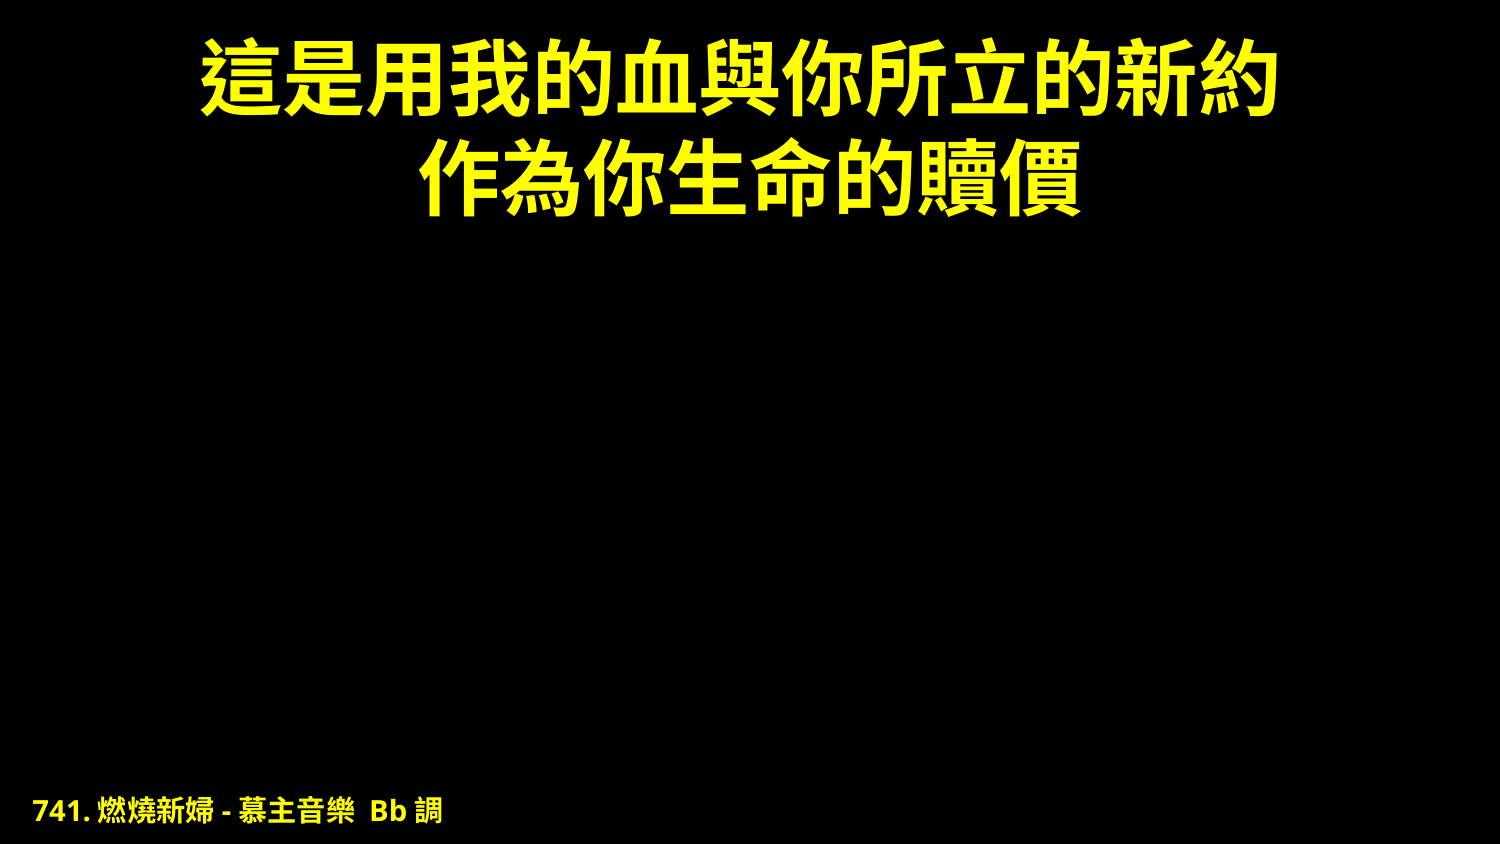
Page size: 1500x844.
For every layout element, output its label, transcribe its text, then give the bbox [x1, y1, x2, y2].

title 這是用我的血與你所立的新約 作為你生命的贖價 [0, 55, 1500, 197]
text_box 741.燃燒新婦-慕主音樂 Bb調 [17, 784, 632, 835]
